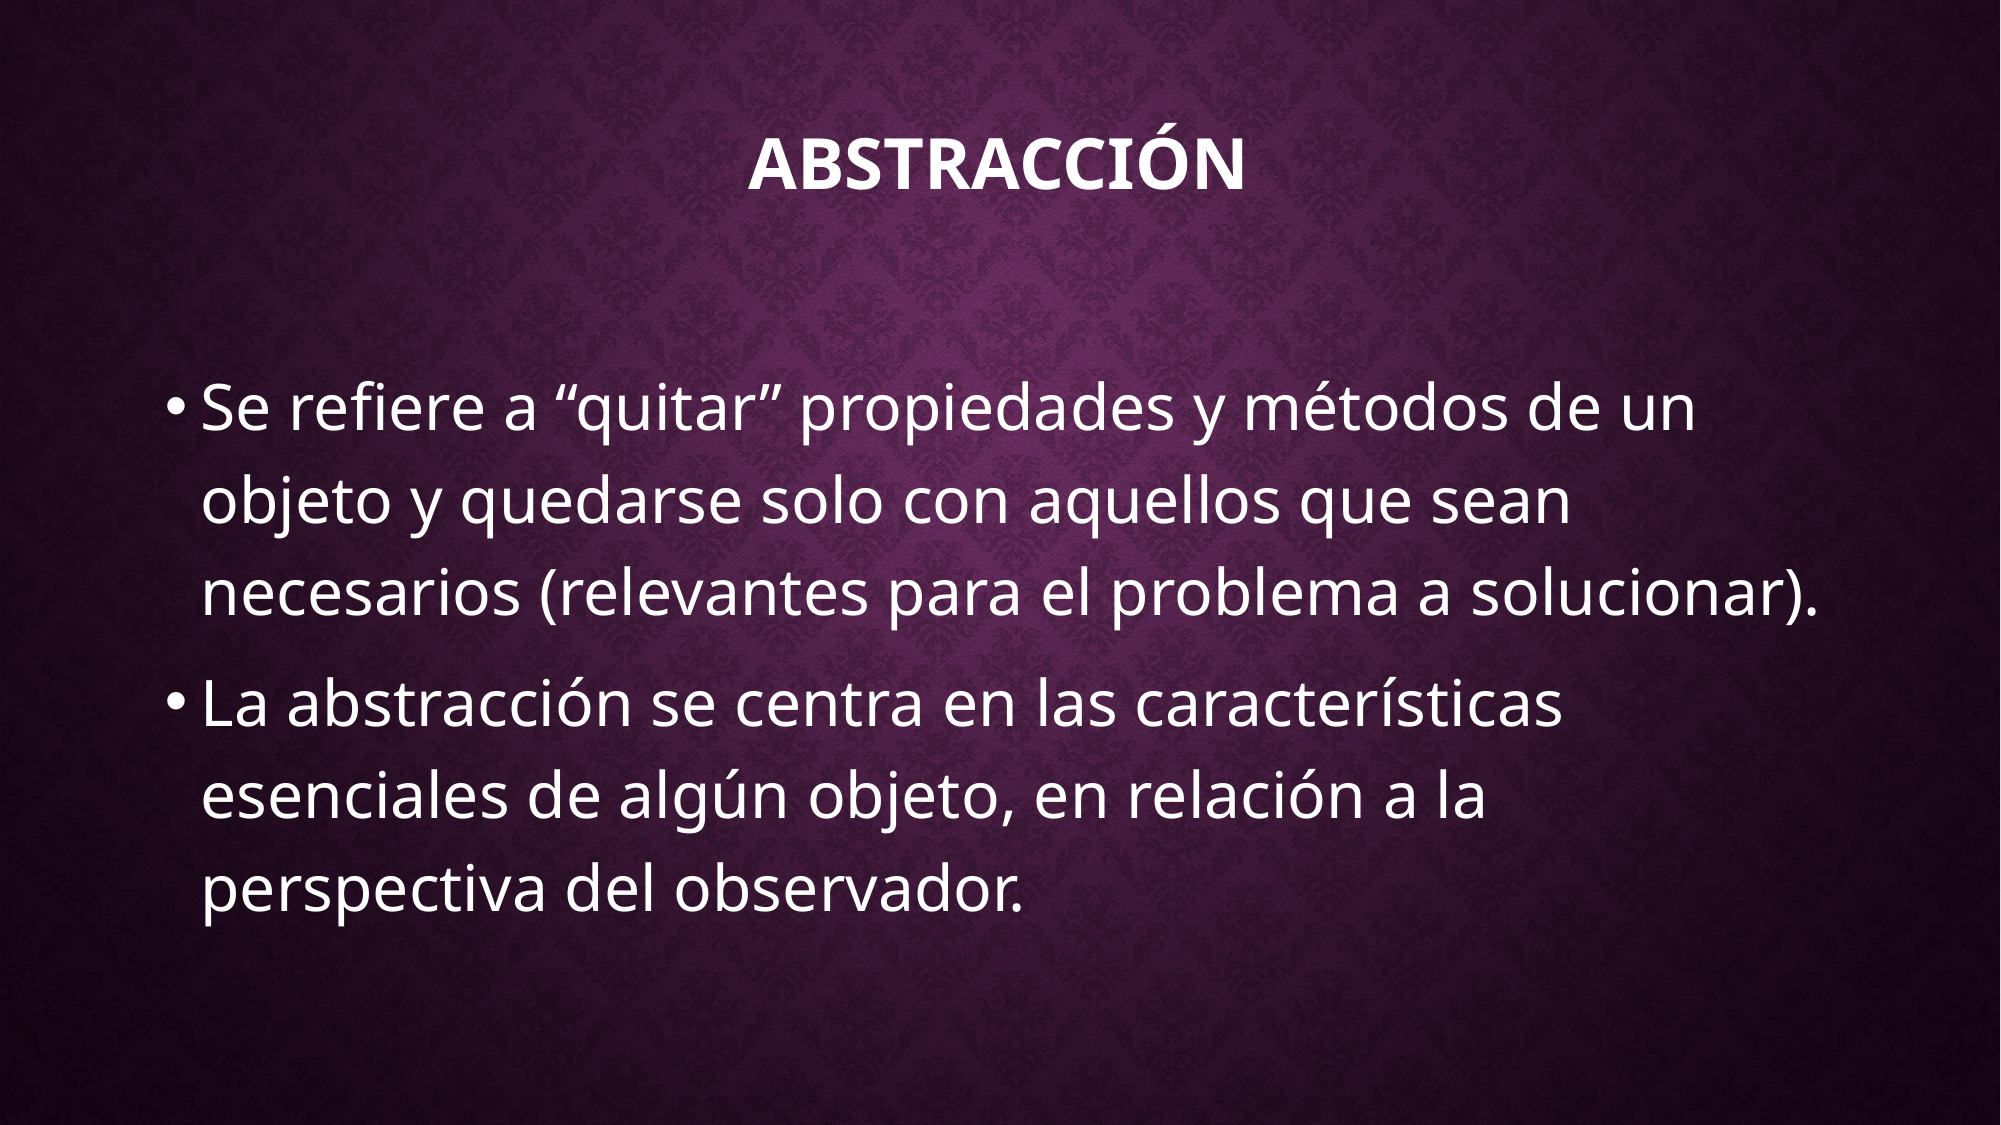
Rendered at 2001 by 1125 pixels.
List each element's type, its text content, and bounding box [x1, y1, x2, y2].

title Abstracción [149, 99, 1849, 318]
list Se refiere a “quitar” propiedades y métodos de un objeto y quedarse solo con aquellos que sean necesarios (relevantes para el problema a solucionar). La abstracción se centra en las características esenciales de algún objeto, en relación a la perspectiva del observador. [149, 343, 1849, 950]
